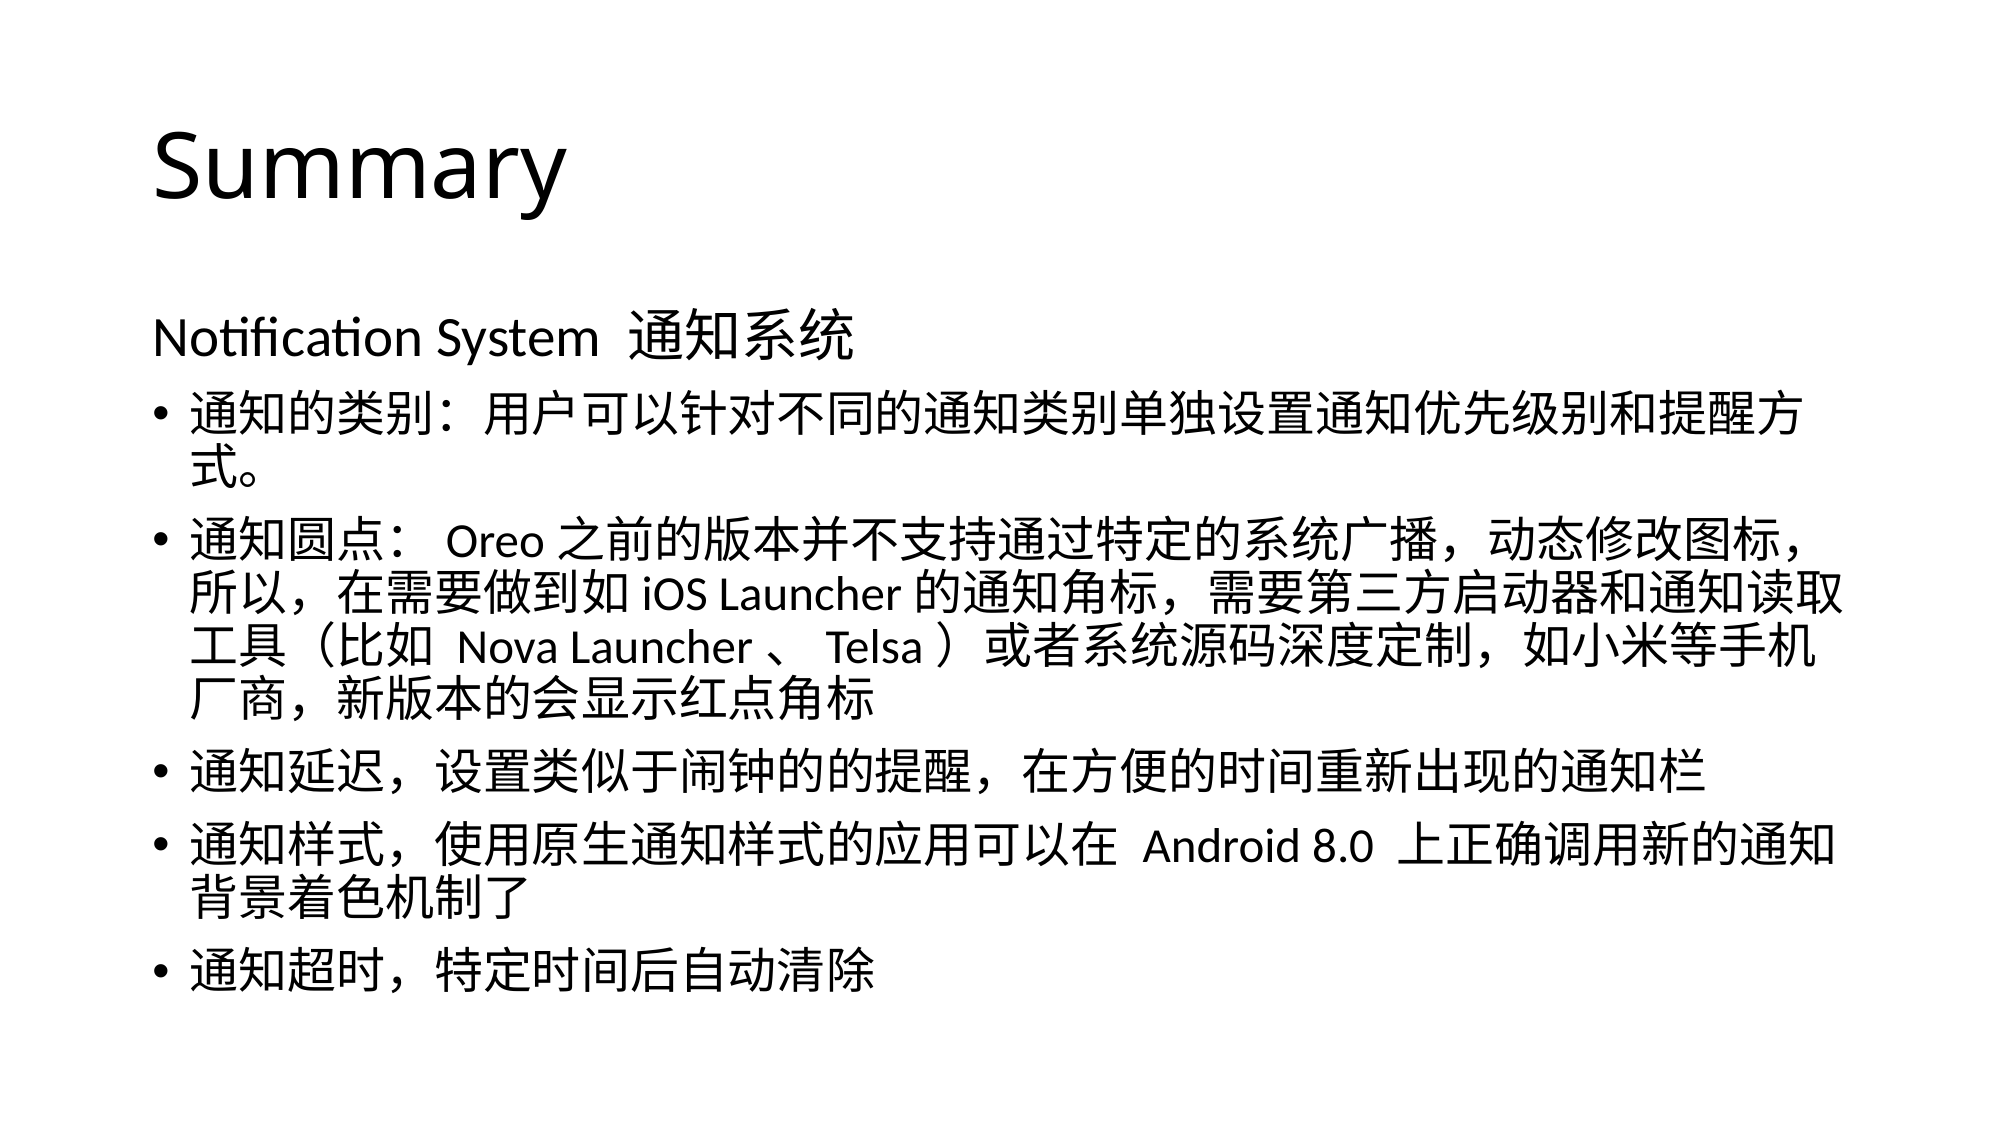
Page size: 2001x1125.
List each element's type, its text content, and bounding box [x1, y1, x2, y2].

list Notification System 通知系统 通知的类别：用户可以针对不同的通知类别单独设置通知优先级别和提醒方式。 通知圆点：Oreo之前的版本并不支持通过特定的系统广播，动态修改图标，所以，在需要做到如iOS Launcher的通知角标，需要第三方启动器和通知读取工具（比如 Nova Launcher、Telsa）或者系统源码深度定制，如小米等手机厂商，新版本的会显示红点角标 通知延迟，设置类似于闹钟的的提醒，在方便的时间重新出现的通知栏 通知样式，使用原生通知样式的应用可以在 Android 8.0 上正确调用新的通知背景着色机制了 通知超时，特定时间后自动清除 [137, 299, 1863, 1014]
title Summary [137, 59, 1863, 278]
